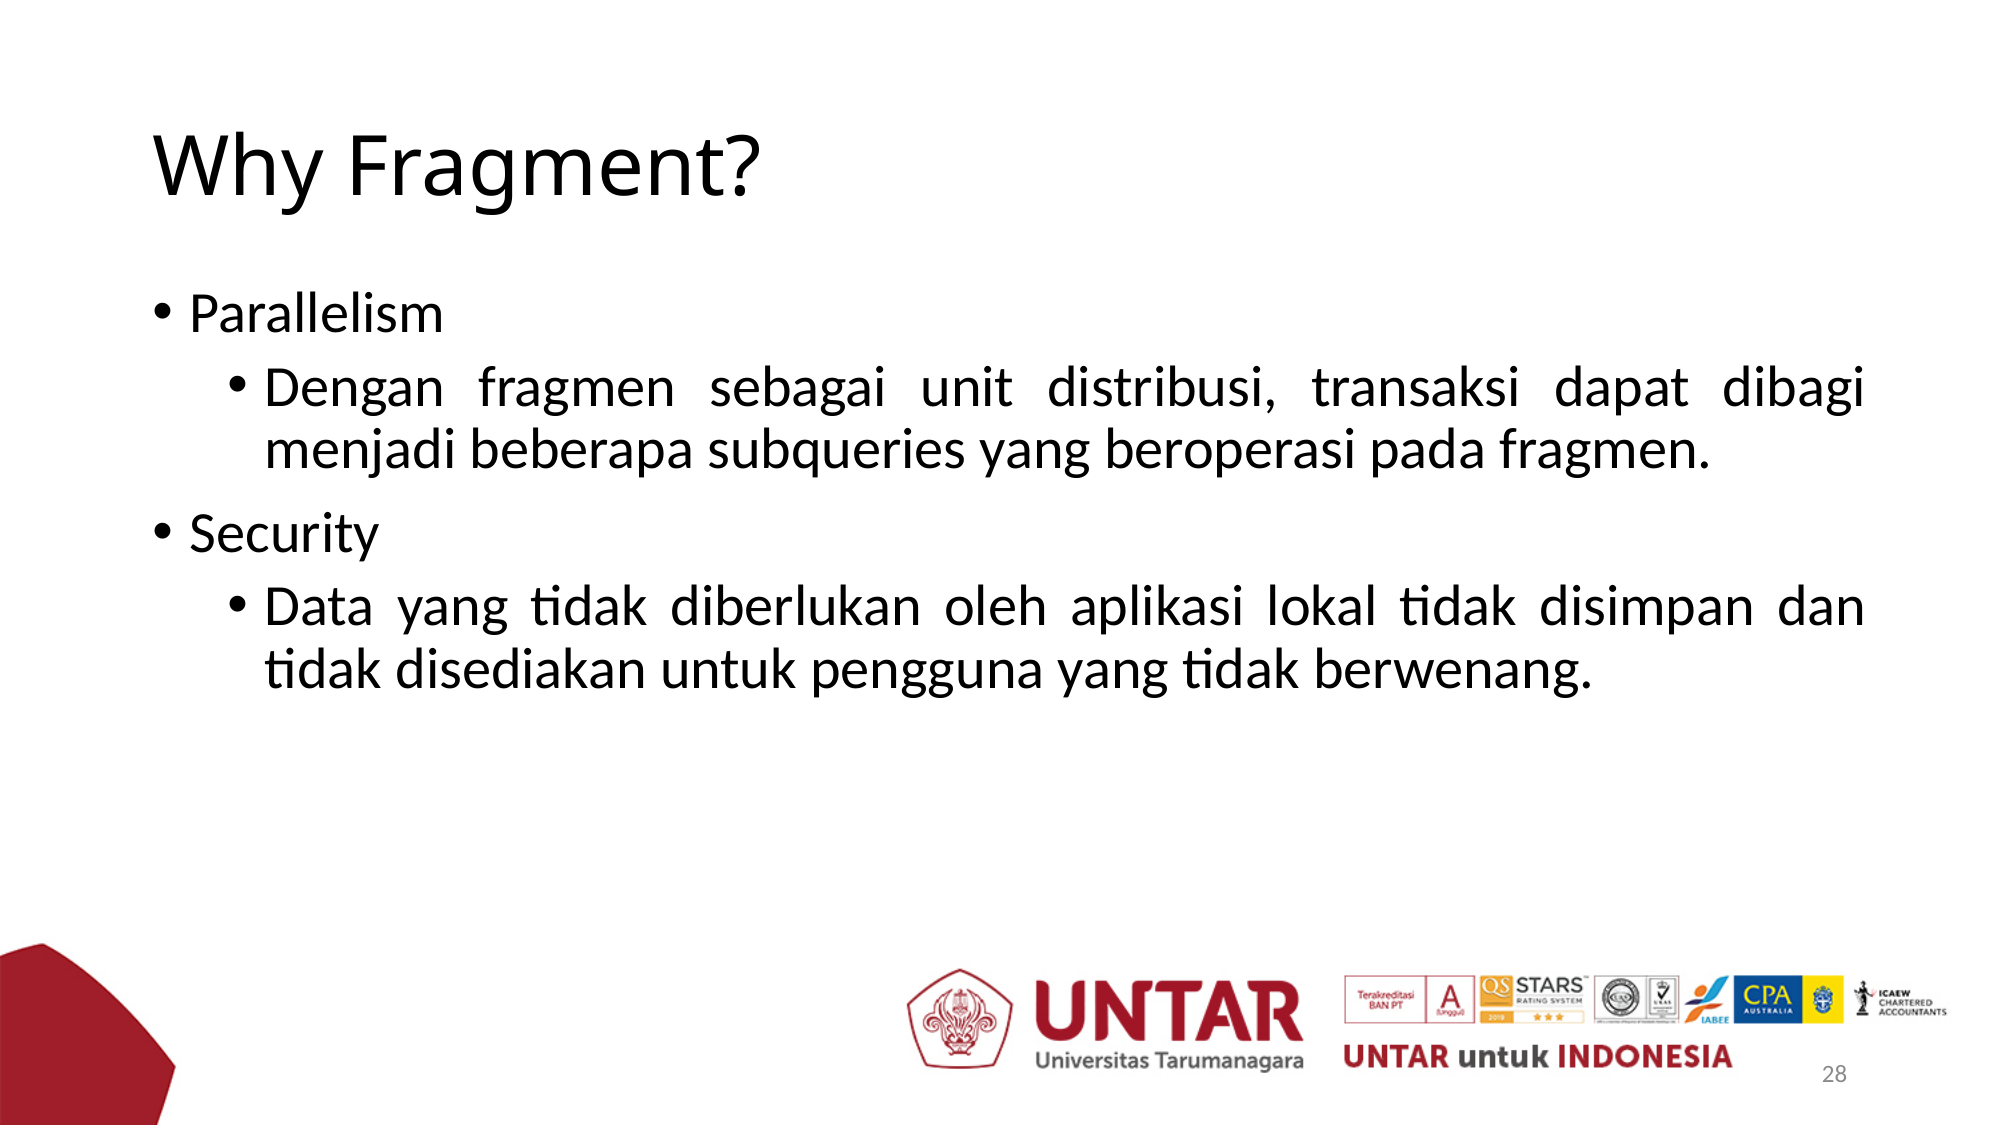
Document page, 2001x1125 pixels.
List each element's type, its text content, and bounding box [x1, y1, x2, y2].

list Parallelism Dengan fragmen sebagai unit distribusi, transaksi dapat dibagi menjadi beberapa subqueries yang beroperasi pada fragmen. Security Data yang tidak diberlukan oleh aplikasi lokal tidak disimpan dan tidak disediakan untuk pengguna yang tidak berwenang. [137, 275, 1882, 950]
title Why Fragment? [137, 59, 1863, 275]
slide_number 28 [1412, 1042, 1863, 1103]
picture [0, 0, 2001, 1125]
